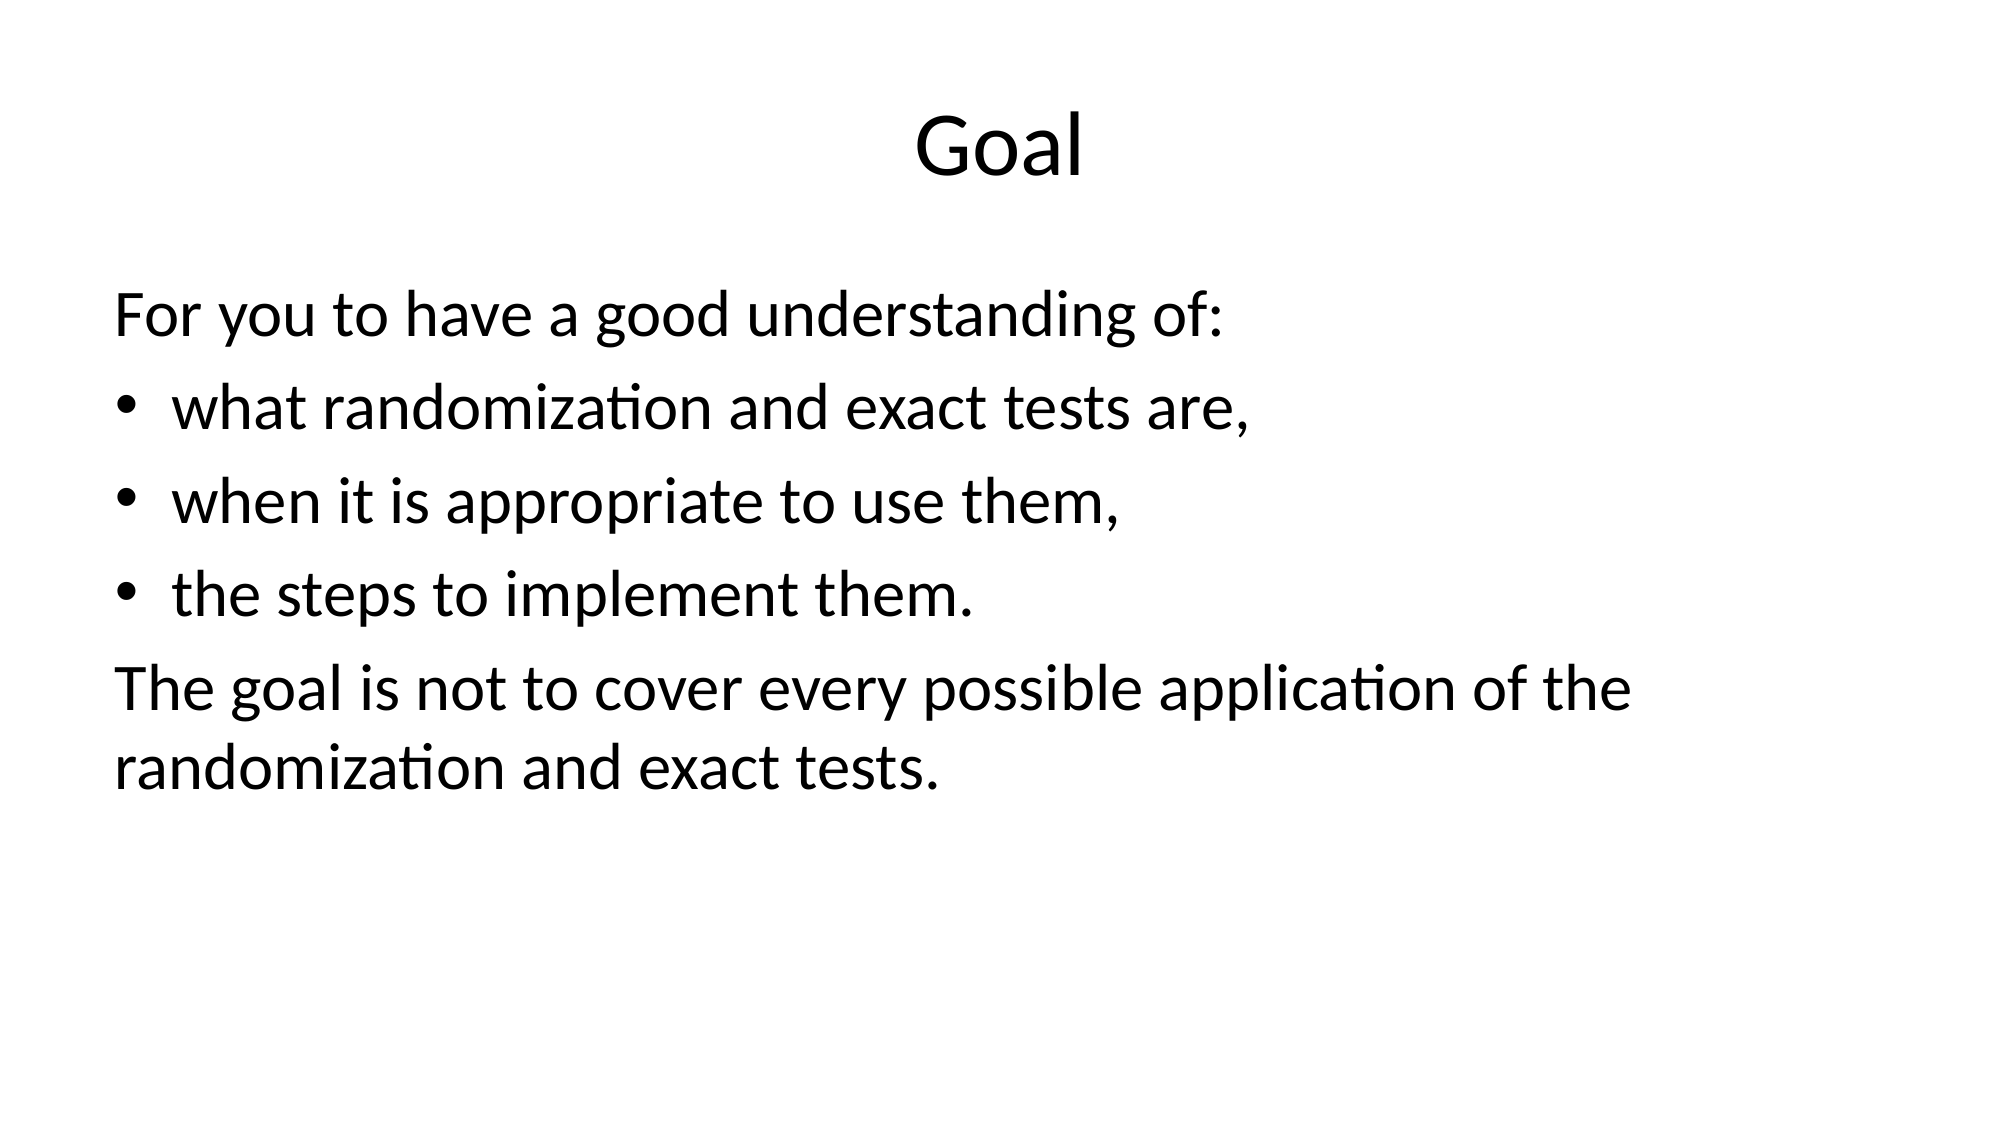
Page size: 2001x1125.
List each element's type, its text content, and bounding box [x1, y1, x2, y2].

title Goal [99, 45, 1900, 233]
list For you to have a good understanding of: what randomization and exact tests are, when it is appropriate to use them, the steps to implement them. The goal is not to cover every possible application of the randomization and exact tests. [99, 262, 1900, 1005]
